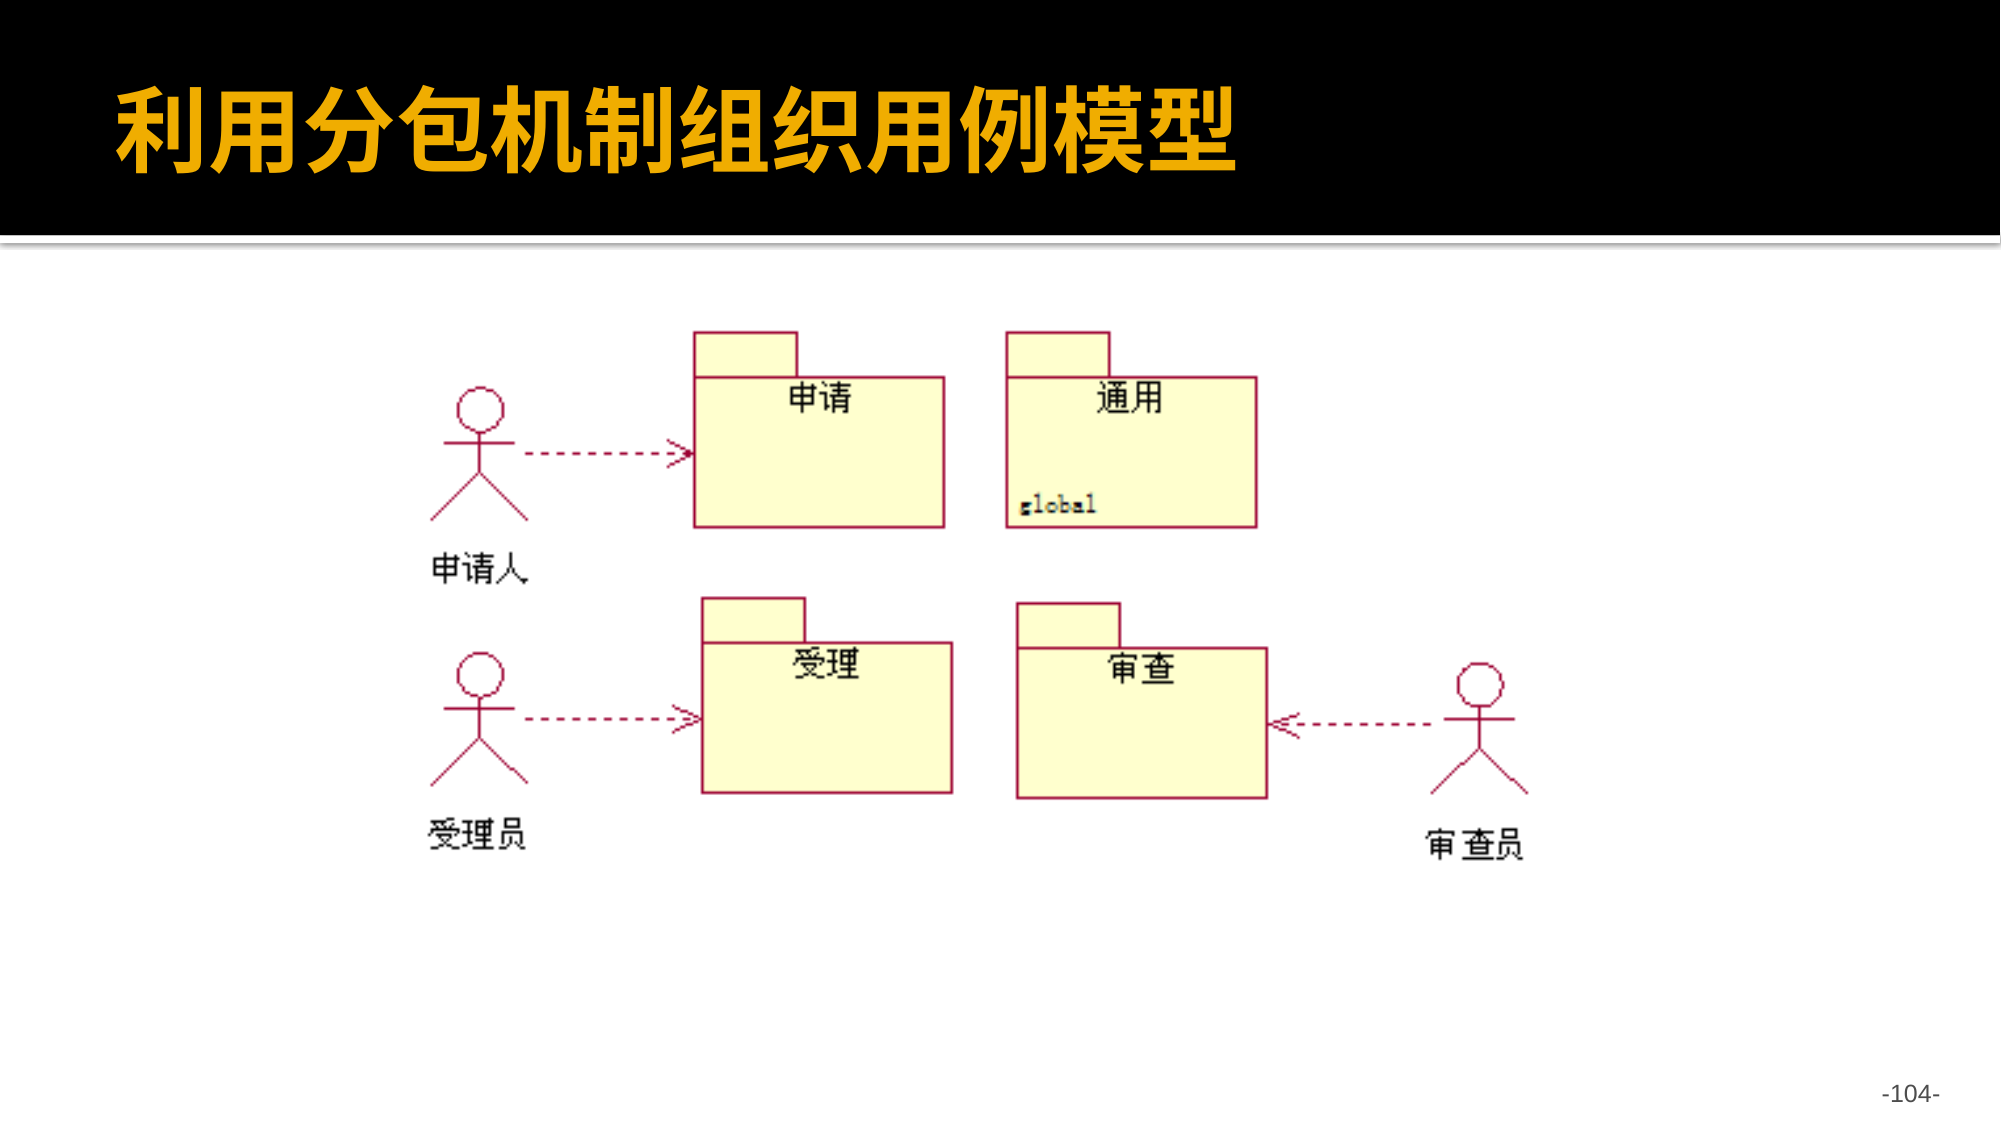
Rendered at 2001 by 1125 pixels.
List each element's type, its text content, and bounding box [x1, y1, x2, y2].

slide_number -- [1794, 1062, 1955, 1108]
title 利用分包机制组织用例模型 [99, 25, 1900, 231]
picture [421, 319, 1555, 879]
